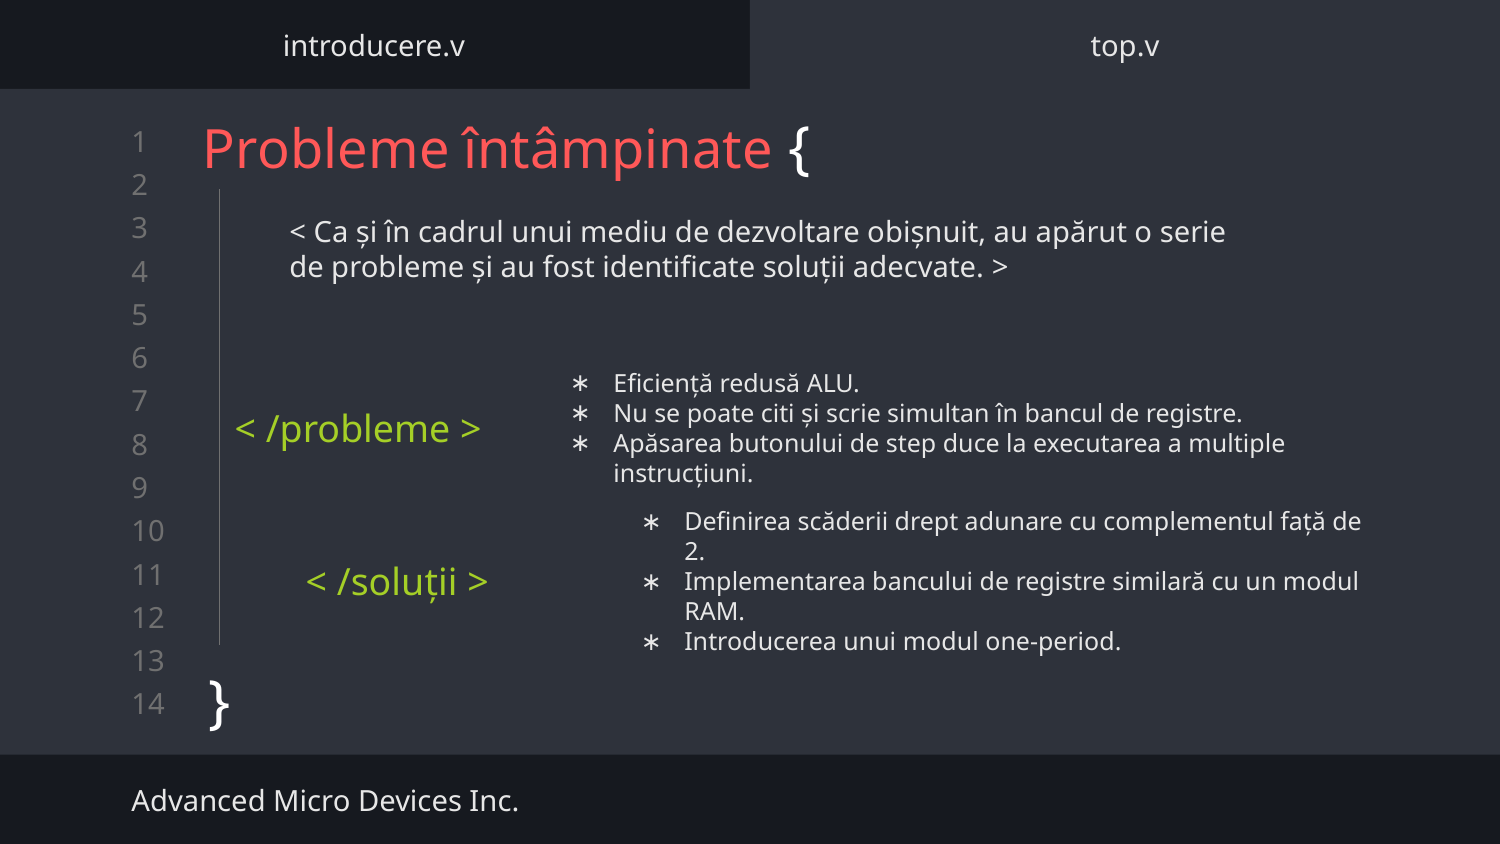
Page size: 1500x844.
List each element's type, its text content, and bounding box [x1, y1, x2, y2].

title Probleme întâmpinate { [187, 95, 1384, 185]
subtitle Advanced Micro Devices Inc. [116, 770, 915, 829]
list Definirea scăderii drept adunare cu complementul față de 2. Implementarea bancului de registre similară cu un modul RAM. Introducerea unui modul one-period. [613, 519, 1384, 643]
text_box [177, 188, 262, 750]
subtitle < Ca și în cadrul unui mediu de dezvoltare obișnuit, au apărut o serie de probleme și au fost identificate soluții adecvate. > [274, 204, 1246, 293]
list Eficiență redusă ALU. Nu se poate citi și scrie simultan în bancul de registre. Apăsarea butonului de step duce la executarea a multiple instrucțiuni. [542, 365, 1313, 489]
subtitle introducere.v [0, 15, 749, 74]
title < /probleme > [265, 389, 543, 465]
subtitle top.v [750, 15, 1500, 74]
title < /soluții > [290, 542, 614, 619]
